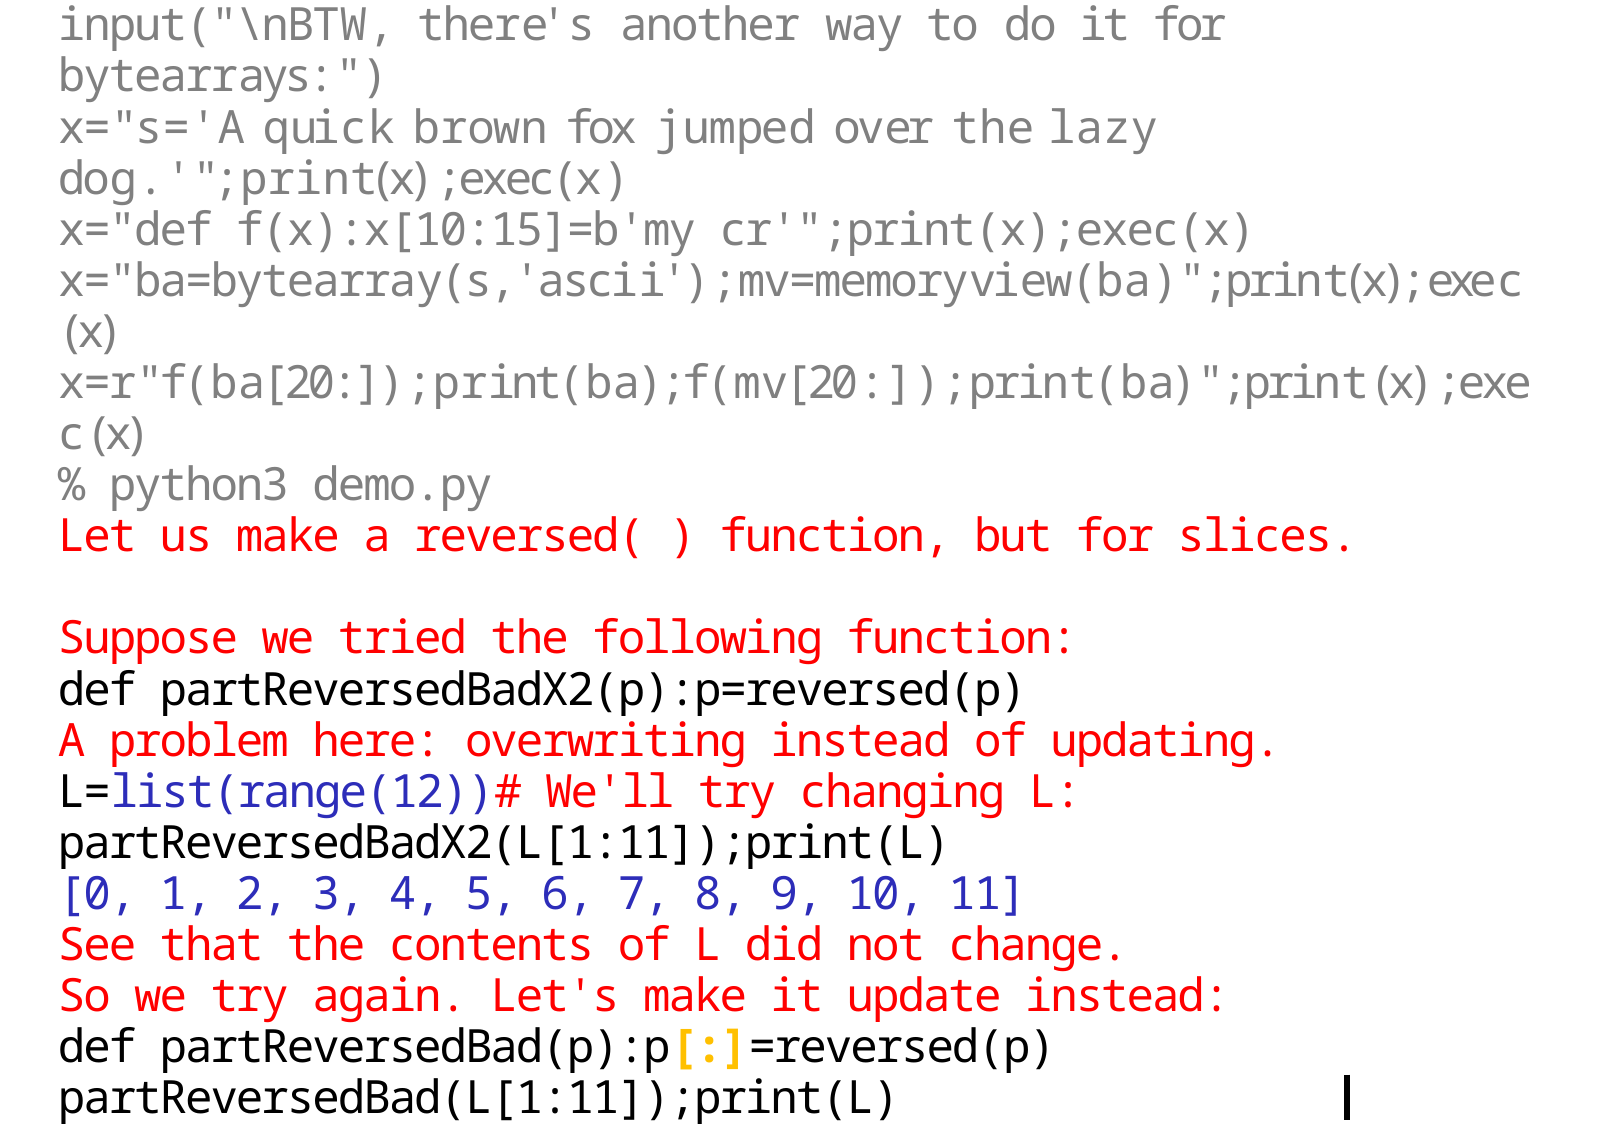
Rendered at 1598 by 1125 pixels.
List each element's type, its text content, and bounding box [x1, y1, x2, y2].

list input("\nBTW, there's another way to do it for bytearrays:") x="s='A quick brown fox jumped over the lazy dog.'";print(x);exec(x) x="def f(x):x[10:15]=b'my cr'";print(x);exec(x) x="ba=bytearray(s,'ascii');mv=memoryview(ba)";print(x);exec(x) x=r"f(ba[20:]);print(ba);f(mv[20:]);print(ba)";print(x);exec(x) % python3 demo.py Let us make a reversed( ) function, but for slices. Suppose we tried the following function: def partReversedBadX2(p):p=reversed(p) A problem here: overwriting instead of updating. L=list(range(12))# We'll try changing L: partReversedBadX2(L[1:11]);print(L) [0, 1, 2, 3, 4, 5, 6, 7, 8, 9, 10, 11] See that the contents of L did not change. So we try again. Let's make it update instead: def partReversedBad(p):p[:]=reversed(p) partReversedBad(L[1:11]);print(L) [0, 1, 2, 3, 4, 5, 6, 7, 8, 9, 10, 11] See that the contents of L still did not change. This problem involves slices. It's OK if no slice: [57, 0, 1543, 1125]
